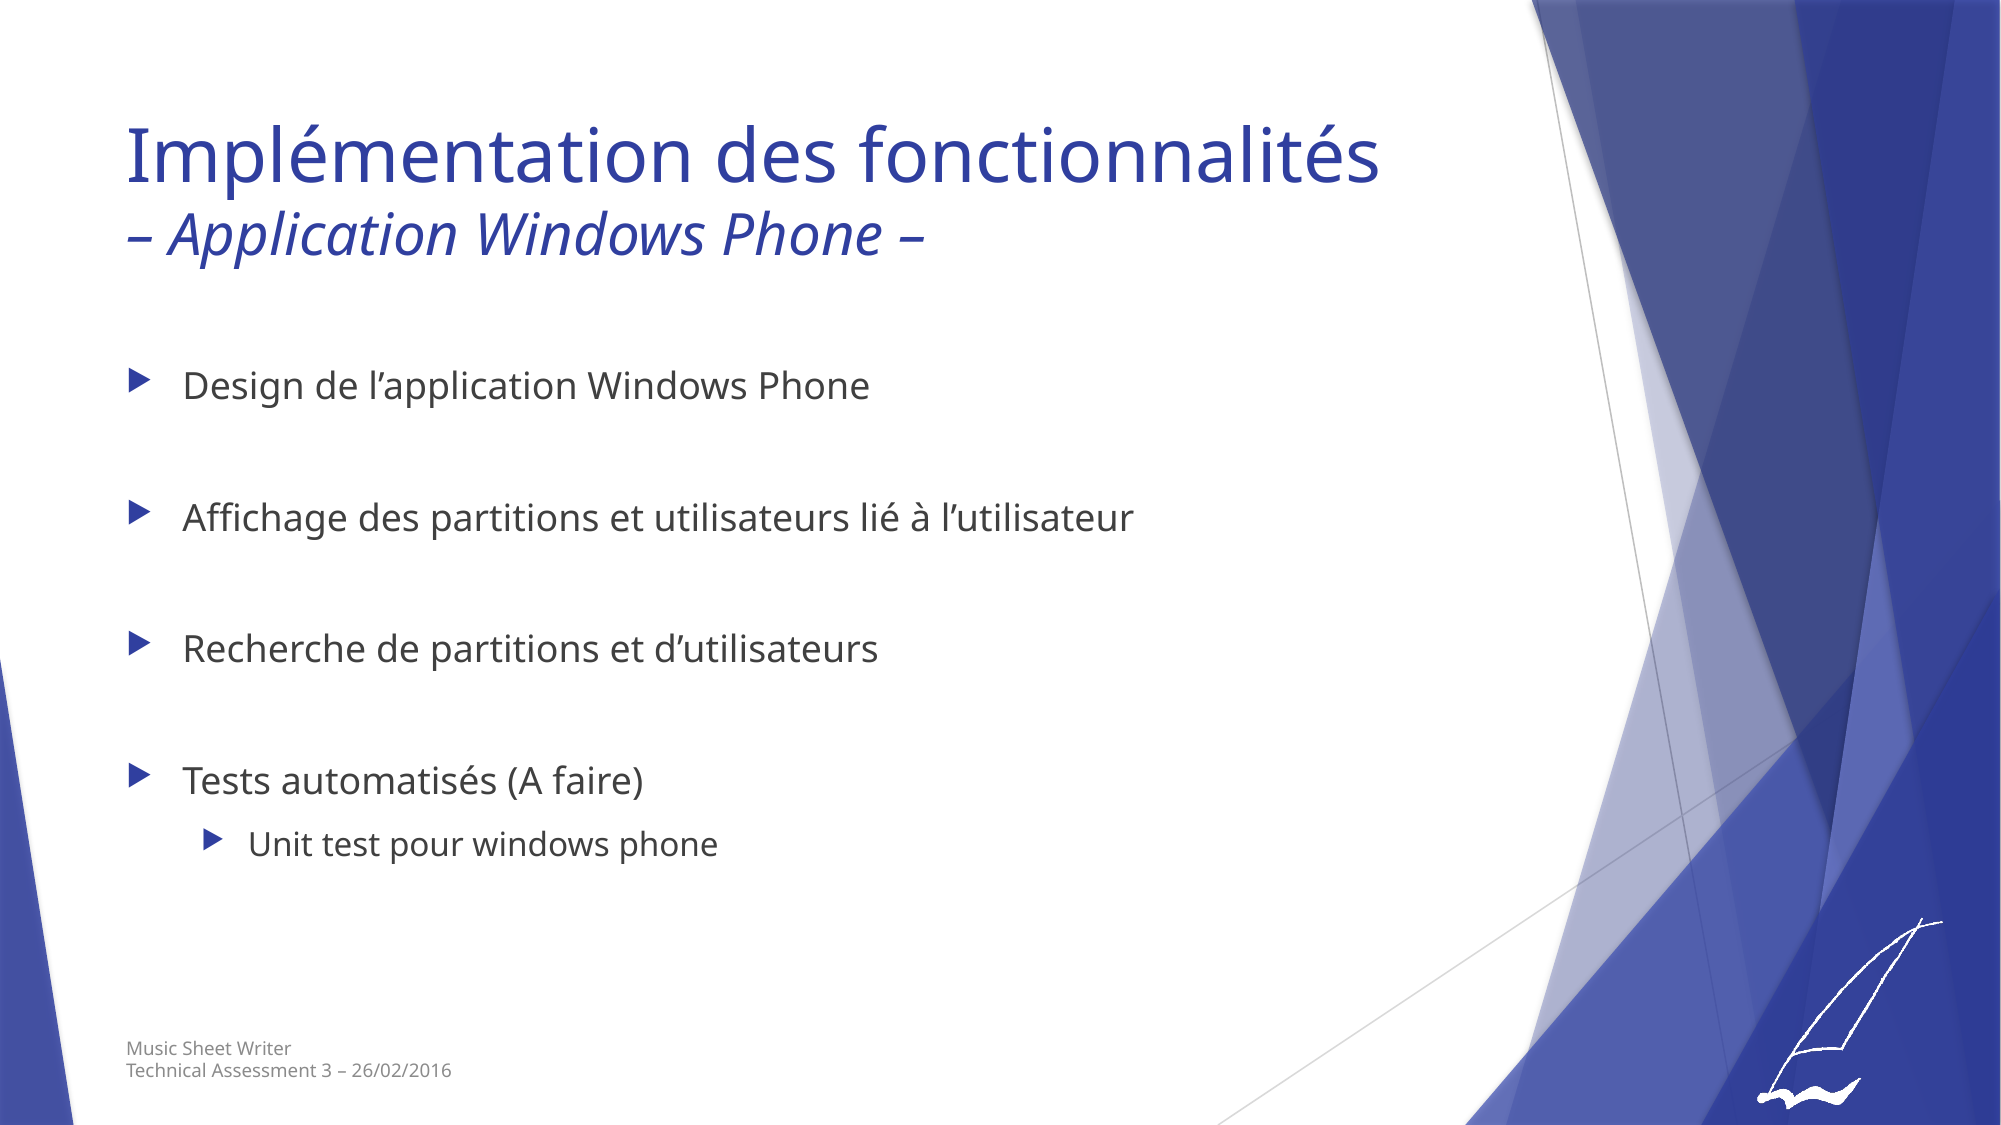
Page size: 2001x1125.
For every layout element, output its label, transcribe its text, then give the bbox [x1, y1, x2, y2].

picture [1756, 917, 1944, 1111]
text_box Music Sheet Writer Technical Assessment 3 – 26/02/2016 [111, 1028, 1145, 1089]
list Design de l’application Windows Phone Affichage des partitions et utilisateurs lié à l’utilisateur Recherche de partitions et d’utilisateurs Tests automatisés (A faire) Unit test pour windows phone [111, 354, 1522, 992]
title Implémentation des fonctionnalités – Application Windows Phone – [111, 99, 1522, 317]
